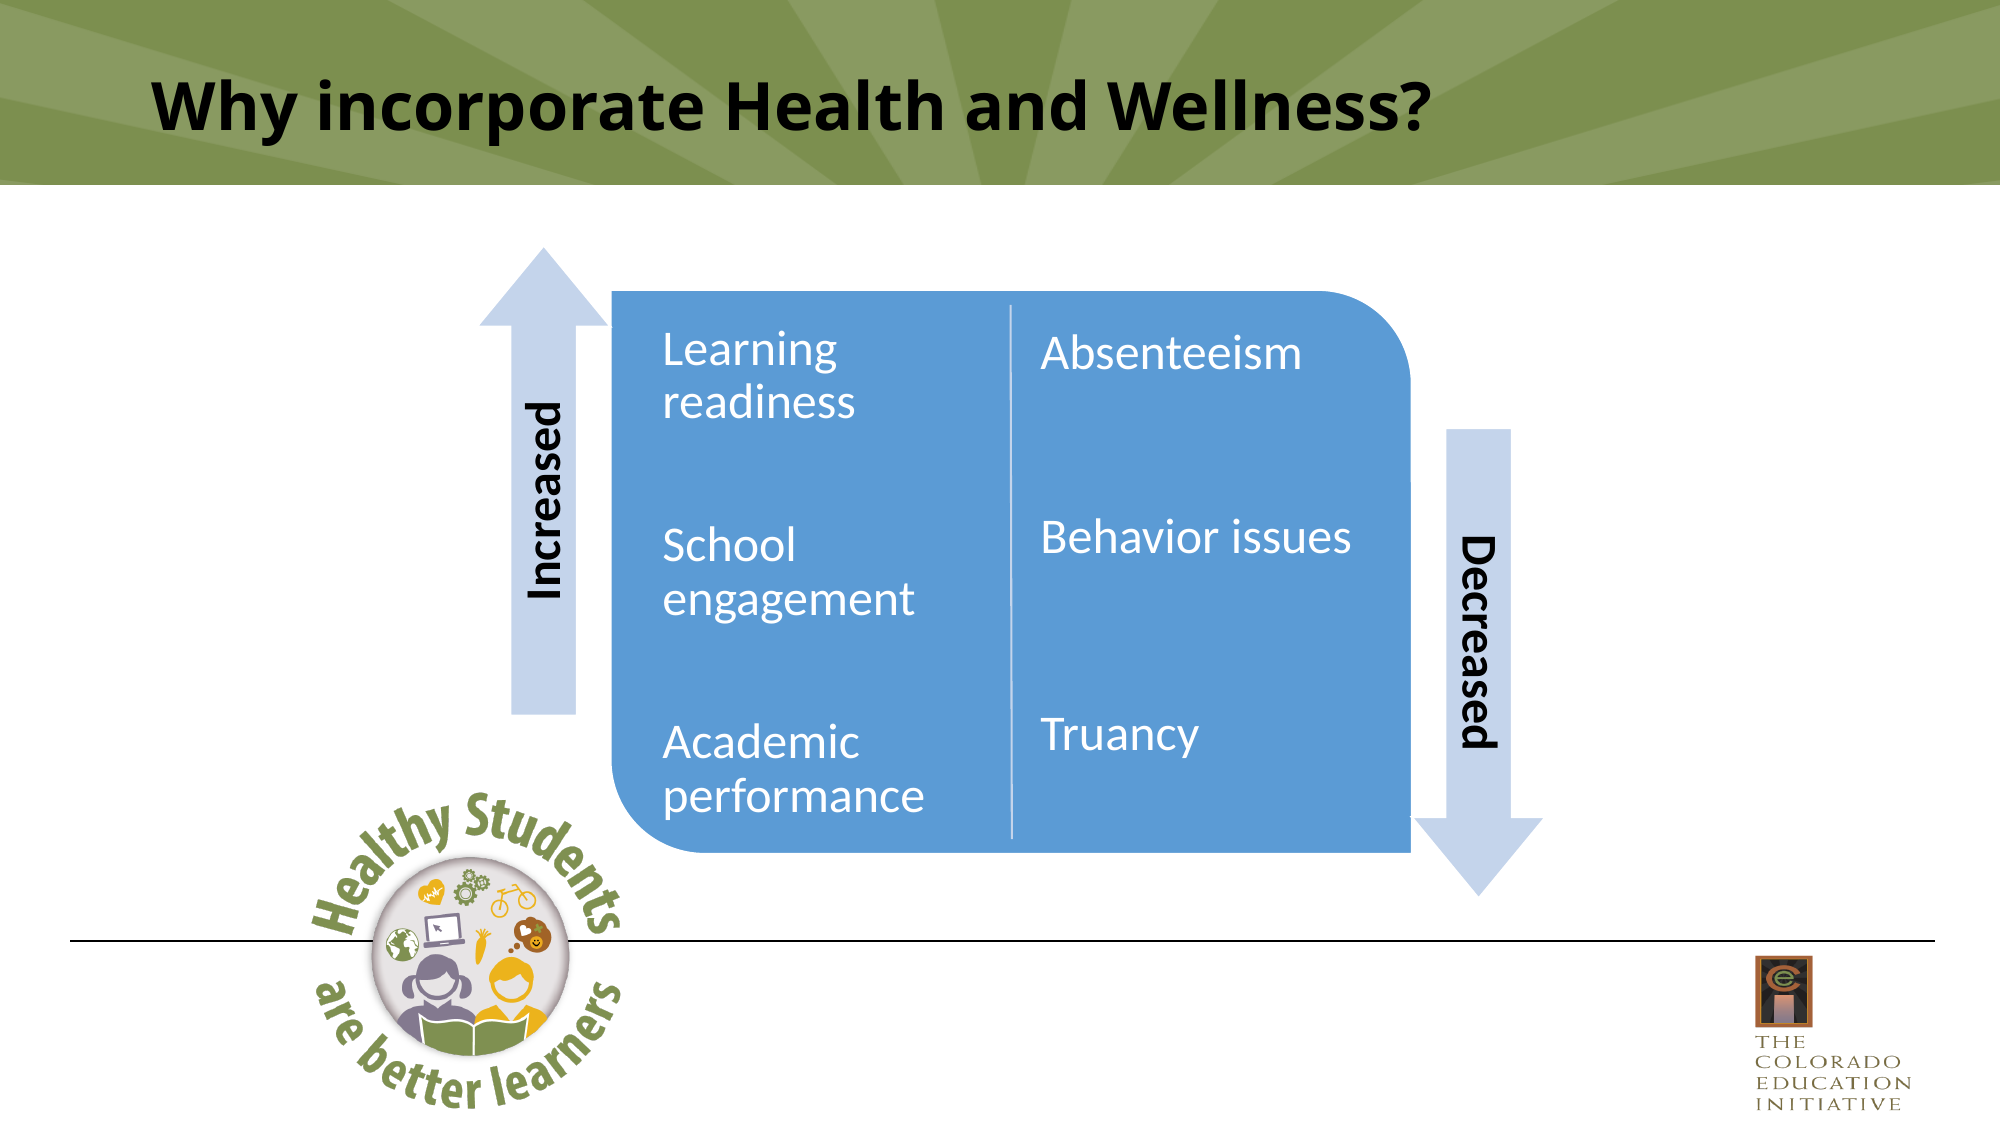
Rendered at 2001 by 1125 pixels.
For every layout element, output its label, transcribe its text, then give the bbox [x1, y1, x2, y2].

picture [309, 789, 624, 1112]
picture [0, 0, 2000, 185]
picture [1752, 953, 1912, 1112]
title Why incorporate Health and Wellness? [136, 27, 1937, 191]
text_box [476, 165, 1546, 979]
